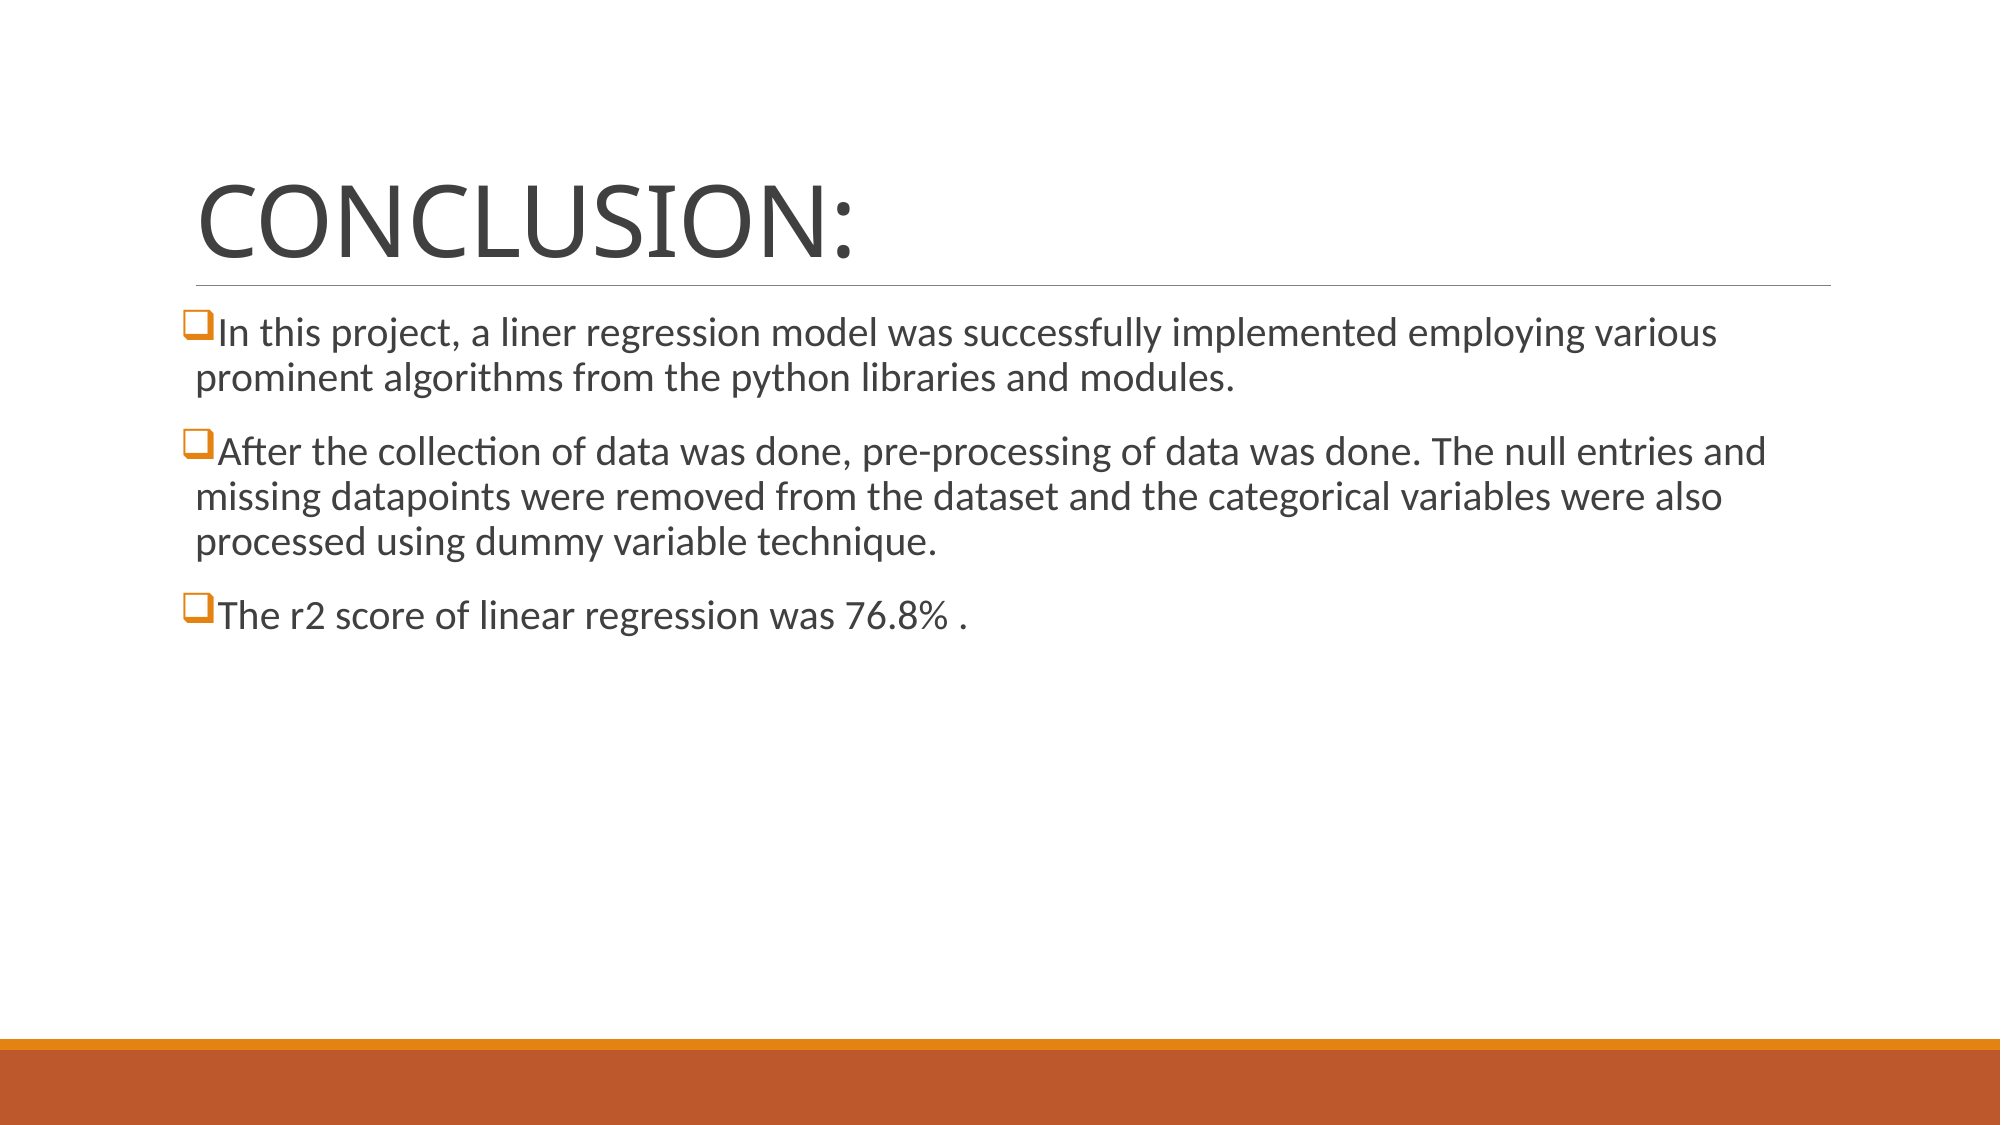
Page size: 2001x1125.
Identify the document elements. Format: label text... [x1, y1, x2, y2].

list In this project, a liner regression model was successfully implemented employing various prominent algorithms from the python libraries and modules. After the collection of data was done, pre-processing of data was done. The null entries and missing datapoints were removed from the dataset and the categorical variables were also processed using dummy variable technique. The r2 score of linear regression was 76.8% . [180, 302, 1830, 963]
title CONCLUSION: [180, 47, 1830, 285]
